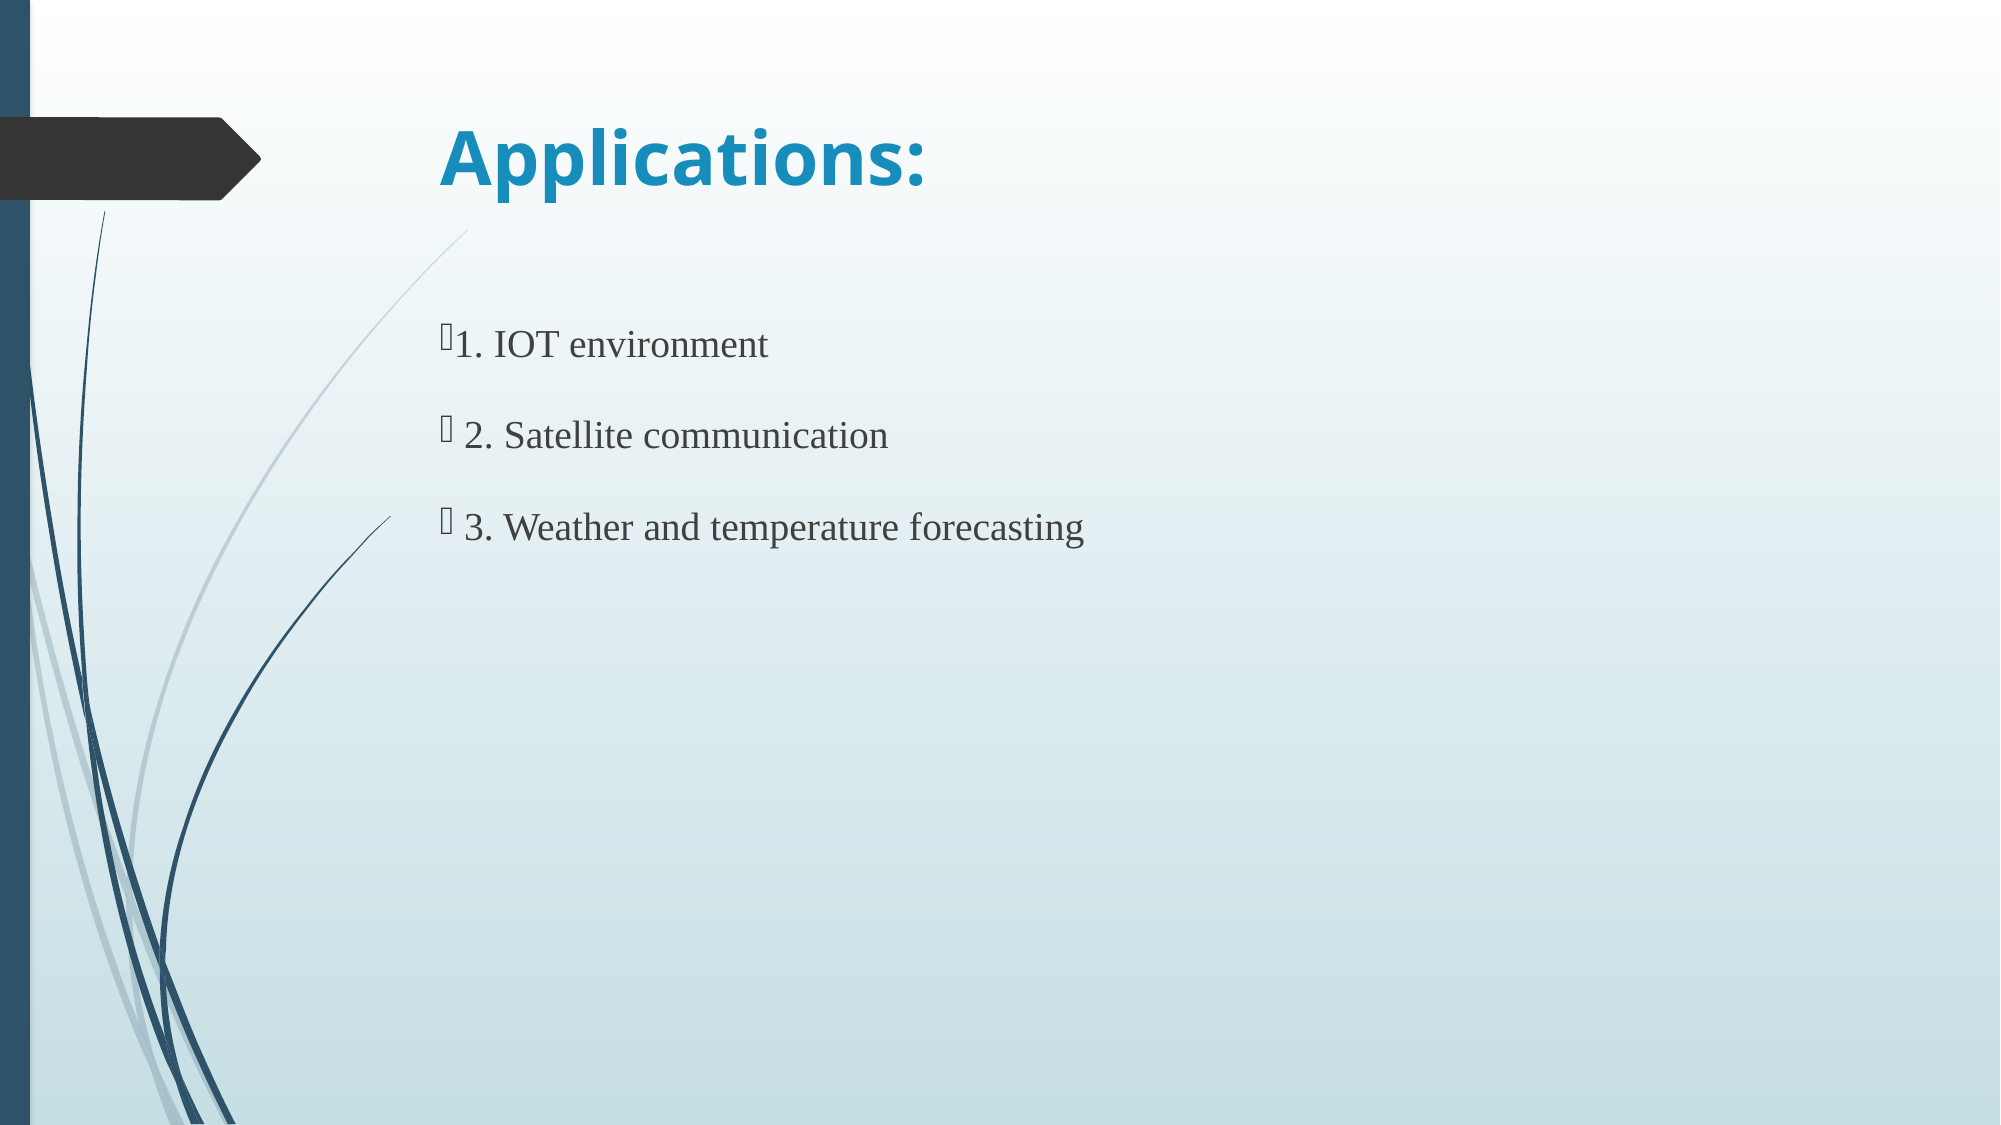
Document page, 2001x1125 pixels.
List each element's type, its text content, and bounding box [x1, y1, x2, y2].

title Applications: [425, 102, 1888, 286]
list 1. IOT environment 2. Satellite communication 3. Weather and temperature forecasting [424, 286, 1888, 970]
